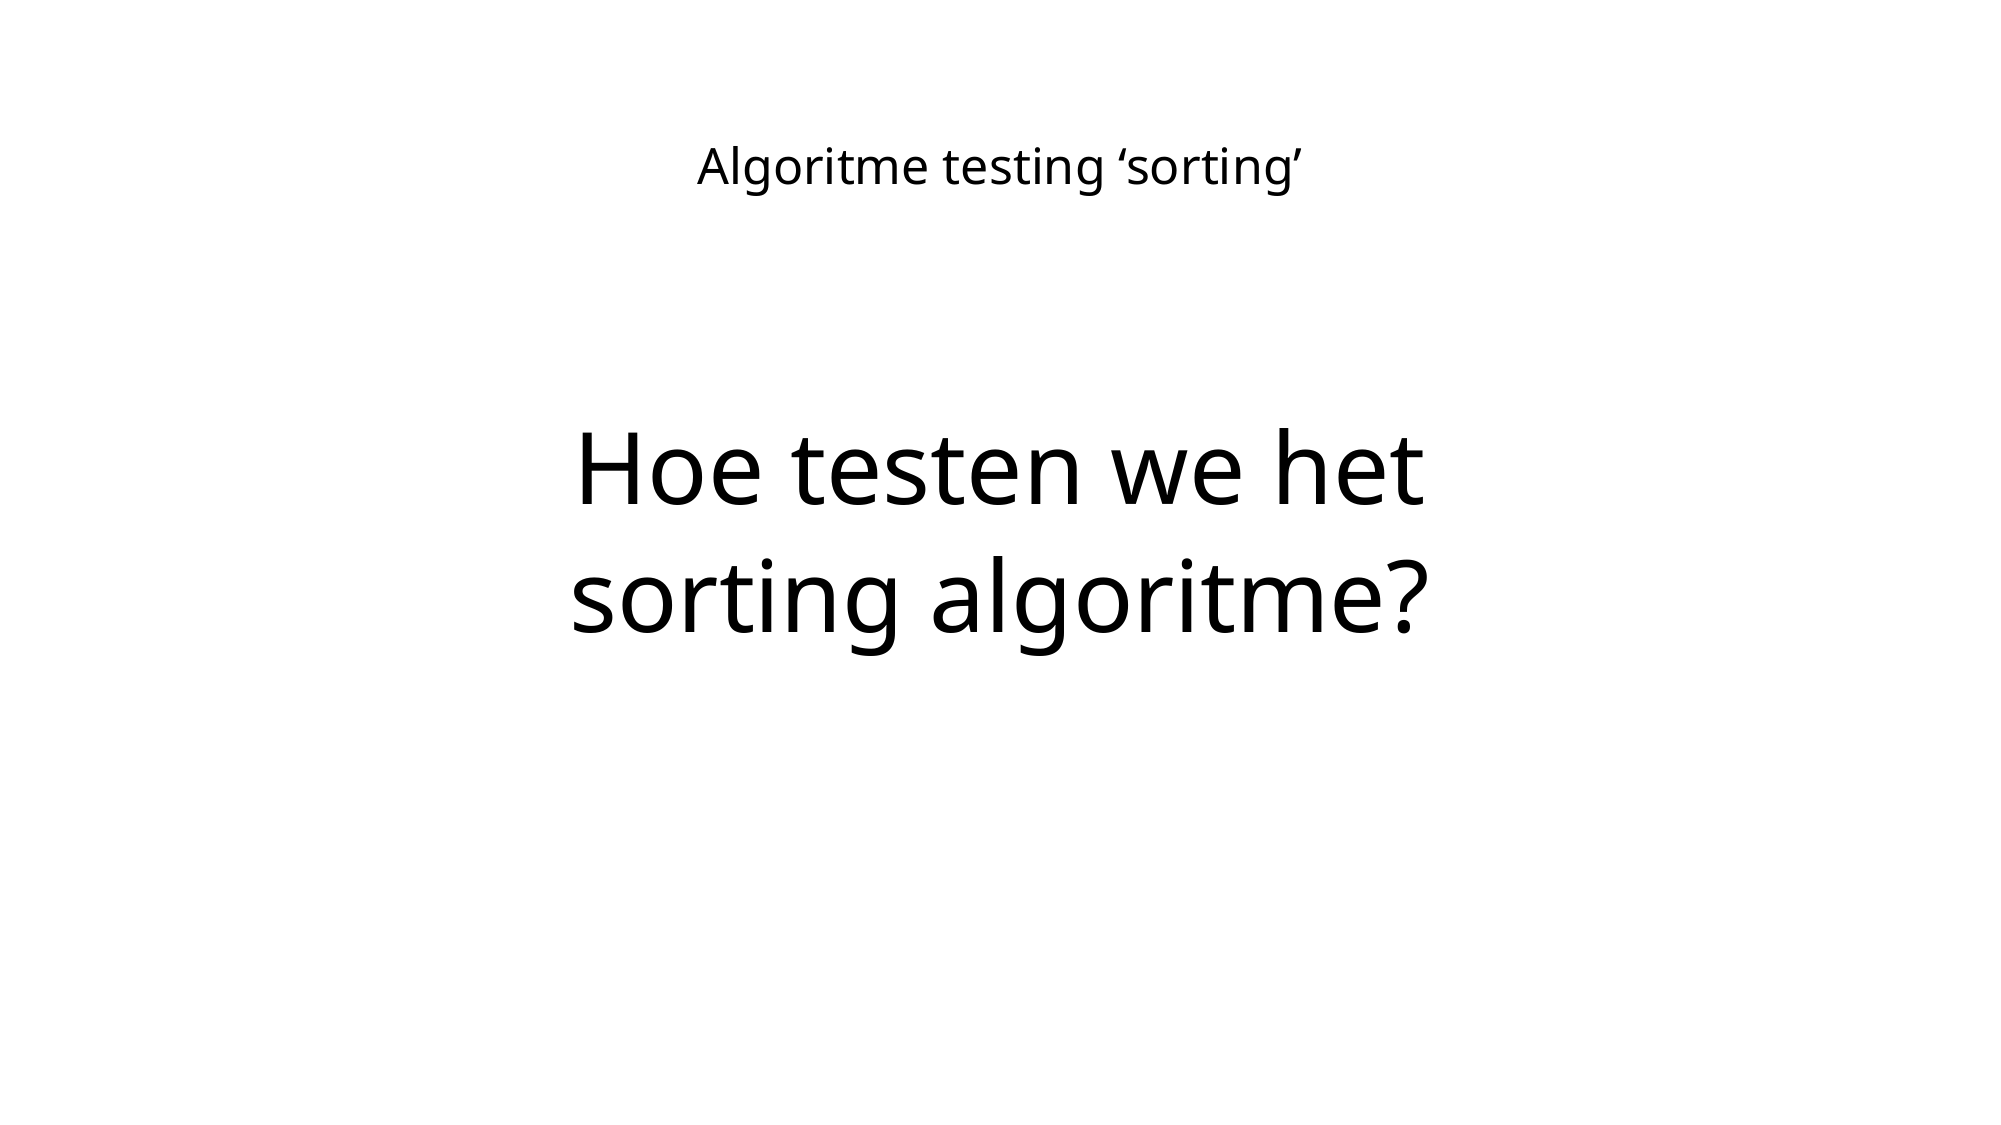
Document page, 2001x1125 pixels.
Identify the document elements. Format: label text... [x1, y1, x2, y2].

list Hoe testen we het sorting algoritme? [137, 299, 1863, 1103]
title Algoritme testing ‘sorting’ [137, 59, 1863, 278]
